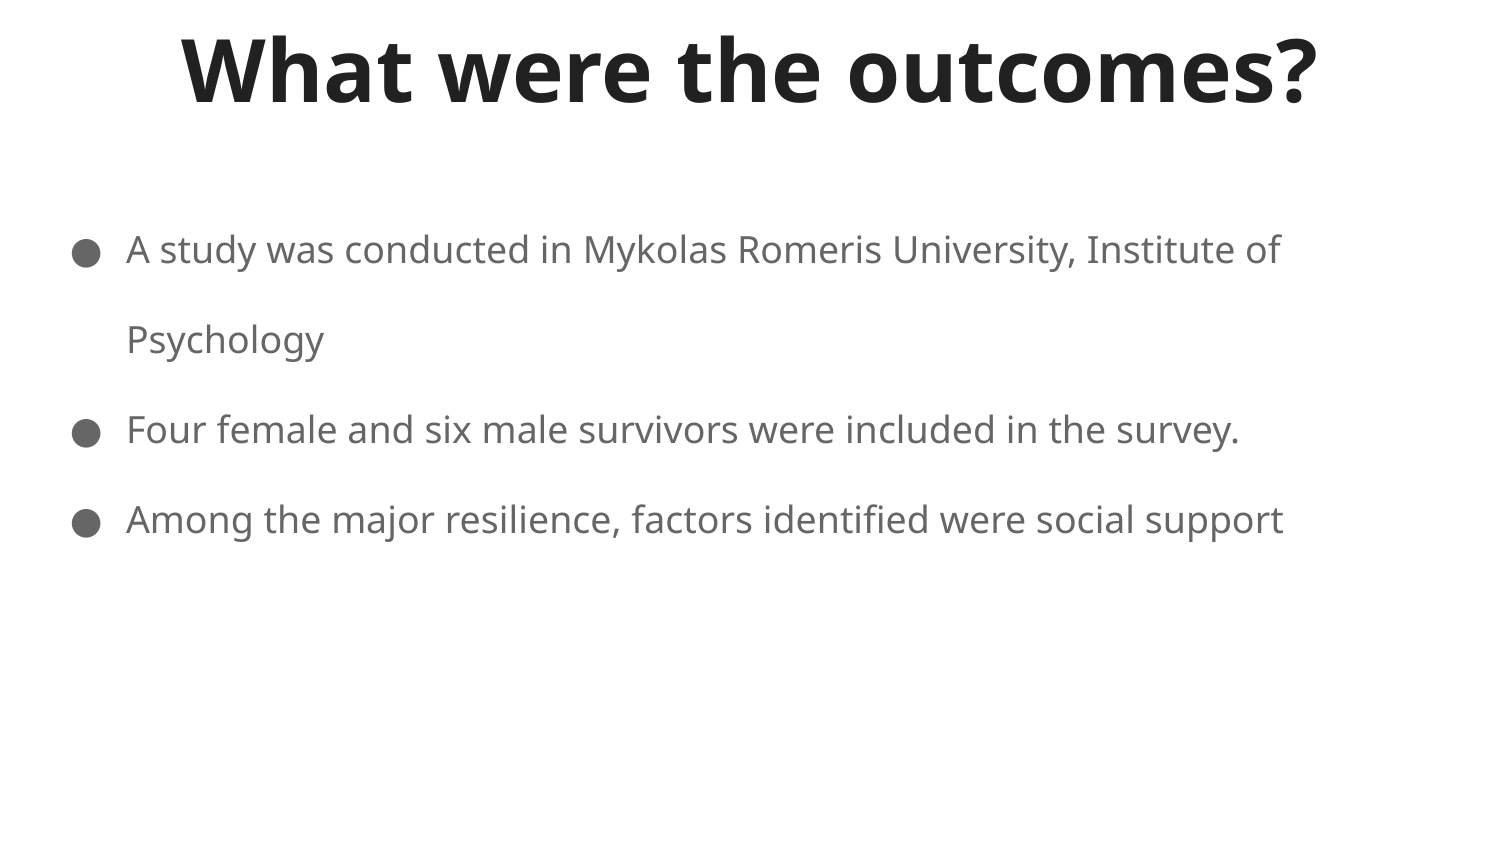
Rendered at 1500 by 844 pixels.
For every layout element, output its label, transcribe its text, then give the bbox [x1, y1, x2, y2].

title What were the outcomes? [51, 0, 1449, 132]
list A study was conducted in Mykolas Romeris University, Institute of Psychology Four female and six male survivors were included in the survey. Among the major resilience, factors identified were social support [51, 166, 1480, 835]
